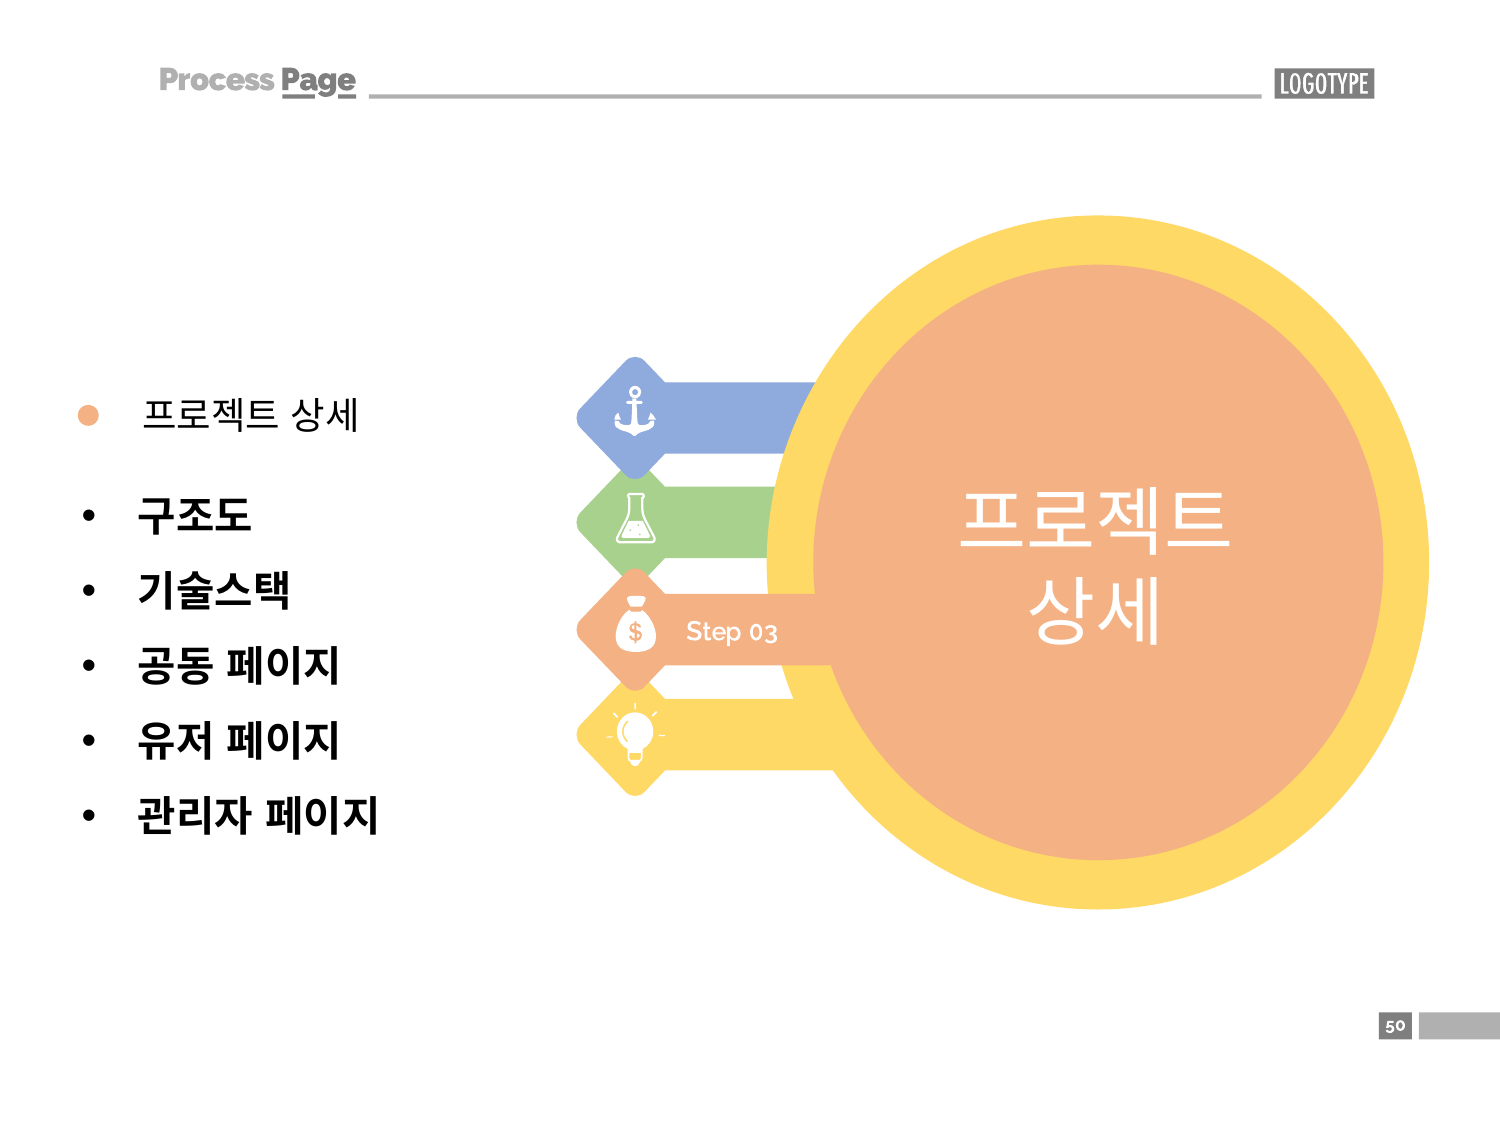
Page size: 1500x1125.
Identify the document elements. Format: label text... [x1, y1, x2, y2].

text_box 구조도 기술스택 공동 페이지 유저 페이지 관리자 페이지 [66, 457, 539, 848]
text_box 프로젝트 상세 [127, 385, 423, 445]
text_box [76, 403, 100, 427]
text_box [575, 215, 1430, 910]
